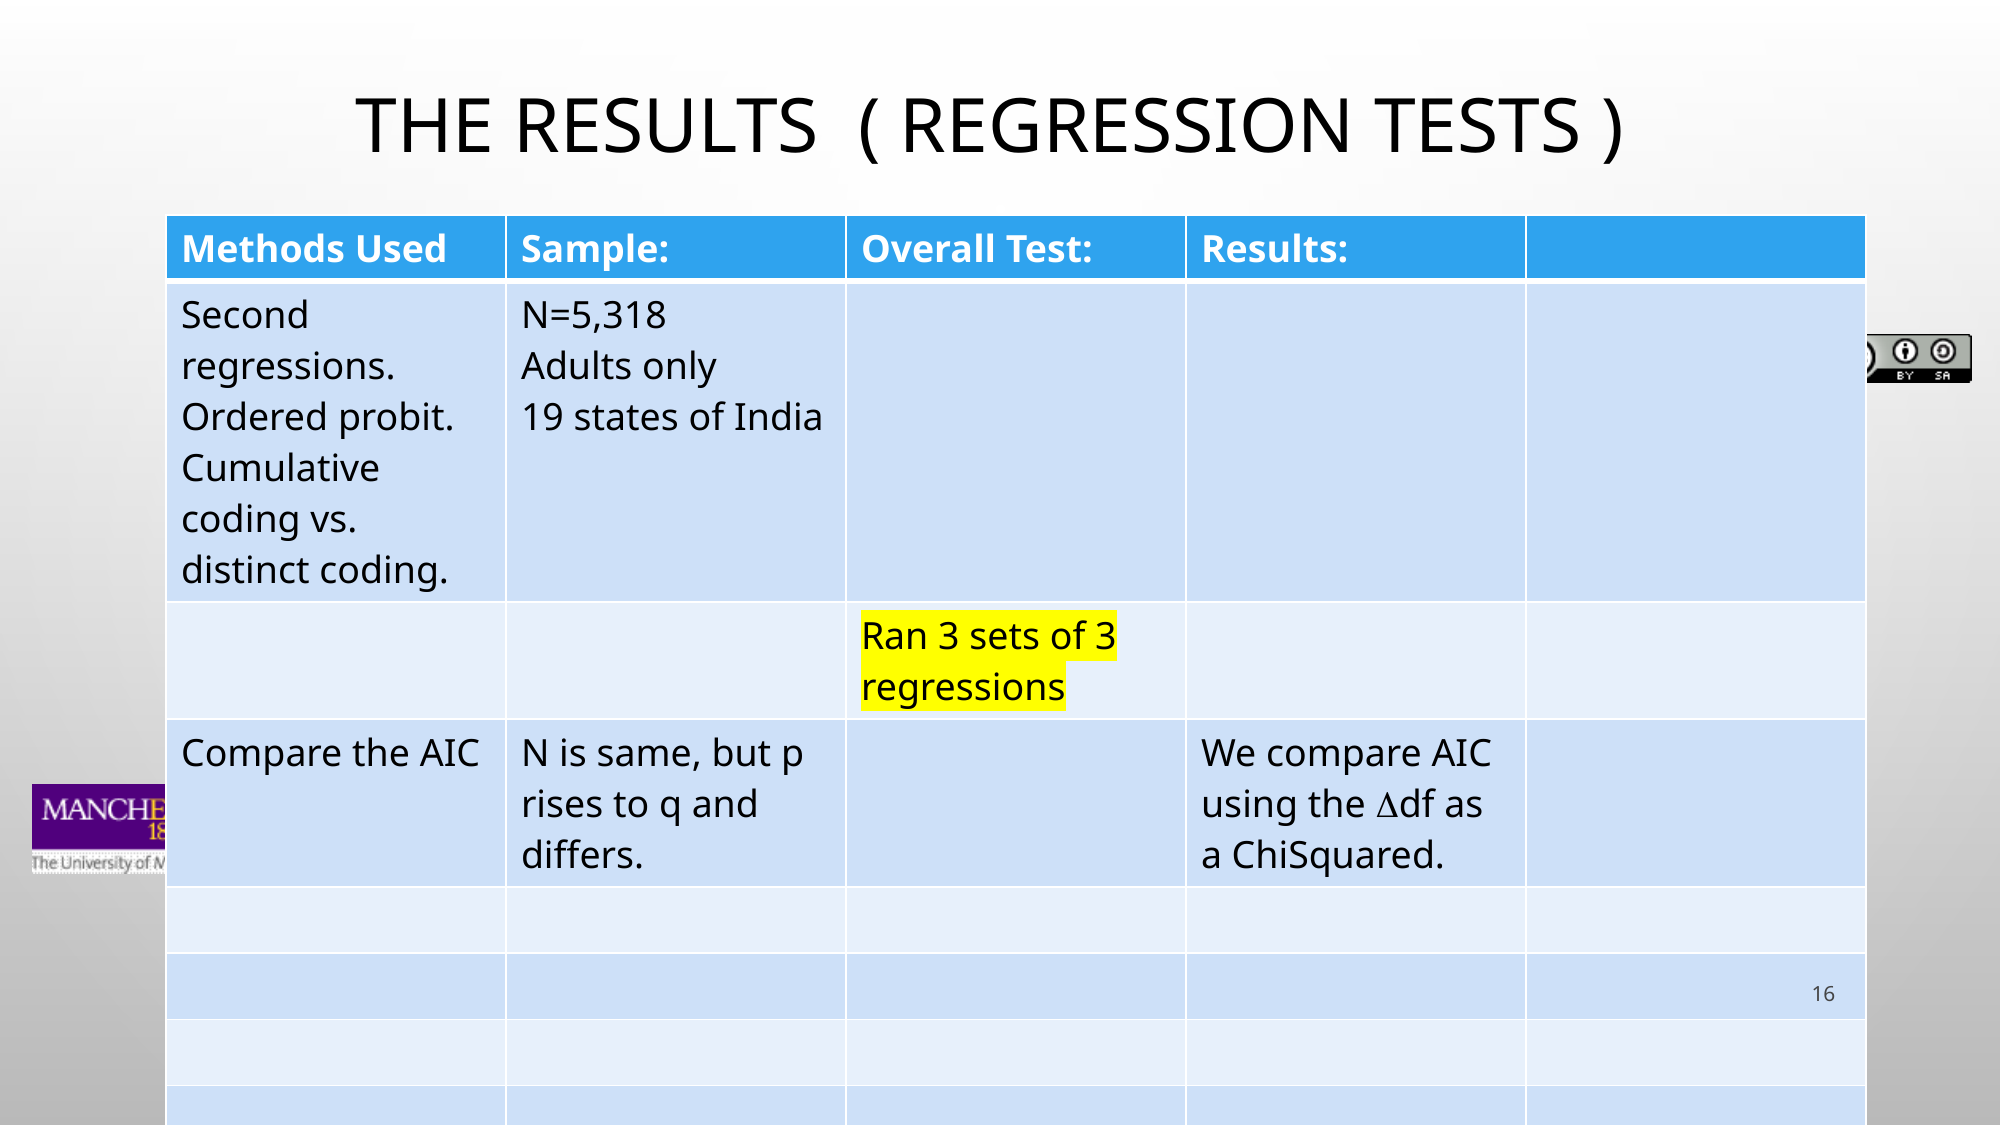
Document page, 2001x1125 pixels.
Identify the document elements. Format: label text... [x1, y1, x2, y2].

table_cell N is same, but p rises to q and differs. [507, 720, 845, 886]
table_cell Compare the AIC [167, 720, 505, 886]
table_cell [1527, 888, 1865, 952]
table_cell [507, 888, 845, 952]
table_cell [847, 284, 1185, 601]
table_cell [847, 1086, 1185, 1125]
table_cell [1187, 603, 1525, 718]
table_cell [1527, 603, 1865, 718]
table_cell N=5,318 Adults only 19 states of India [507, 284, 845, 601]
table_cell [847, 954, 1185, 1019]
table_cell Second regressions. Ordered probit. Cumulative coding vs. distinct coding. [167, 284, 505, 601]
table_header [1527, 216, 1865, 278]
table_cell [1527, 1020, 1865, 1085]
picture [0, 0, 2000, 1125]
table_cell [847, 1020, 1185, 1085]
table_cell [1527, 1086, 1865, 1125]
table_cell [847, 888, 1185, 952]
table_header Methods Used [167, 216, 505, 278]
table_cell [1187, 284, 1525, 601]
table_cell [167, 954, 505, 1019]
table_cell [167, 888, 505, 952]
table_cell We compare AIC using the df as a ChiSquared. [1187, 720, 1525, 886]
table_cell [847, 720, 1185, 886]
table_cell [167, 603, 505, 718]
table_cell [167, 1086, 505, 1125]
table_header Results: [1187, 216, 1525, 278]
table_cell [1187, 954, 1525, 1019]
table_cell [167, 1020, 505, 1085]
table_header Overall Test: [847, 216, 1185, 278]
table_cell [507, 603, 845, 718]
table_cell [1527, 284, 1865, 601]
slide_number 16 [1724, 965, 1851, 1025]
table_header Sample: [507, 216, 845, 278]
title The results ( regression tests ) [99, 25, 1900, 231]
table_cell [507, 1020, 845, 1085]
table_cell [1187, 1020, 1525, 1085]
table_cell [1187, 888, 1525, 952]
table_cell Ran 3 sets of 3 regressions [847, 603, 1185, 718]
table_cell [1527, 720, 1865, 886]
table_cell [507, 1086, 845, 1125]
table_cell [1527, 954, 1865, 1019]
table_cell [507, 954, 845, 1019]
table_cell [1187, 1086, 1525, 1125]
